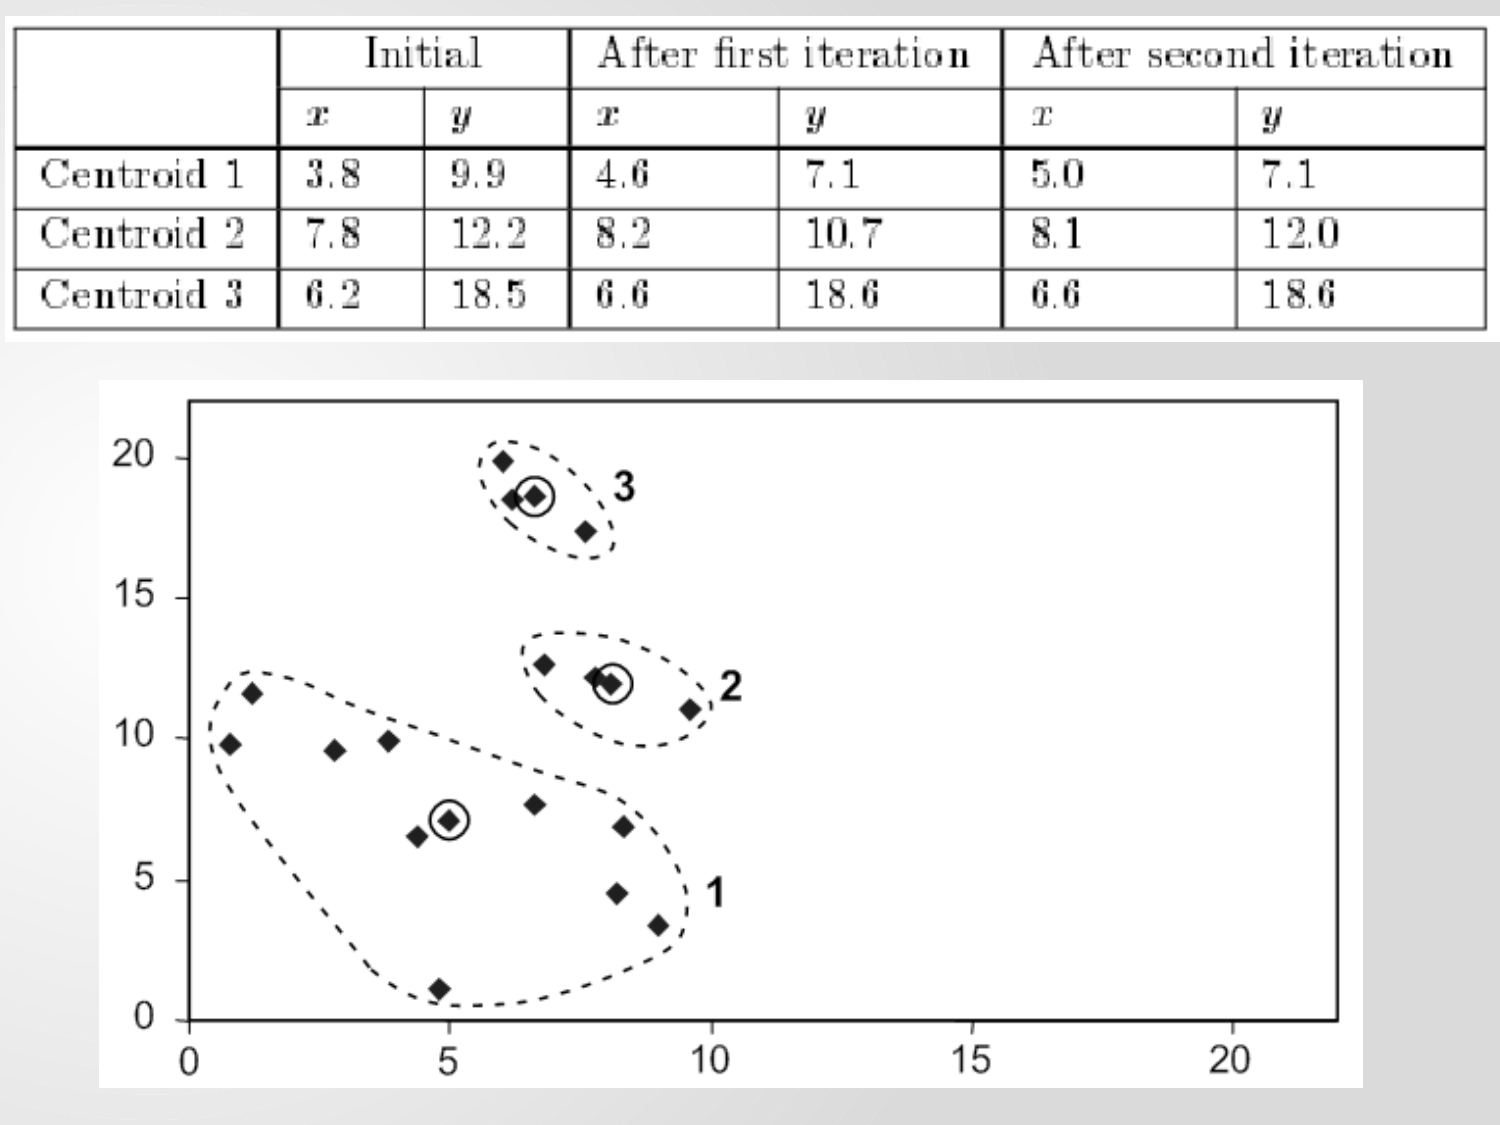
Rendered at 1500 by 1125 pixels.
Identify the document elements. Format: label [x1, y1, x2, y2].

picture [99, 380, 1363, 1088]
picture [4, 15, 1500, 343]
